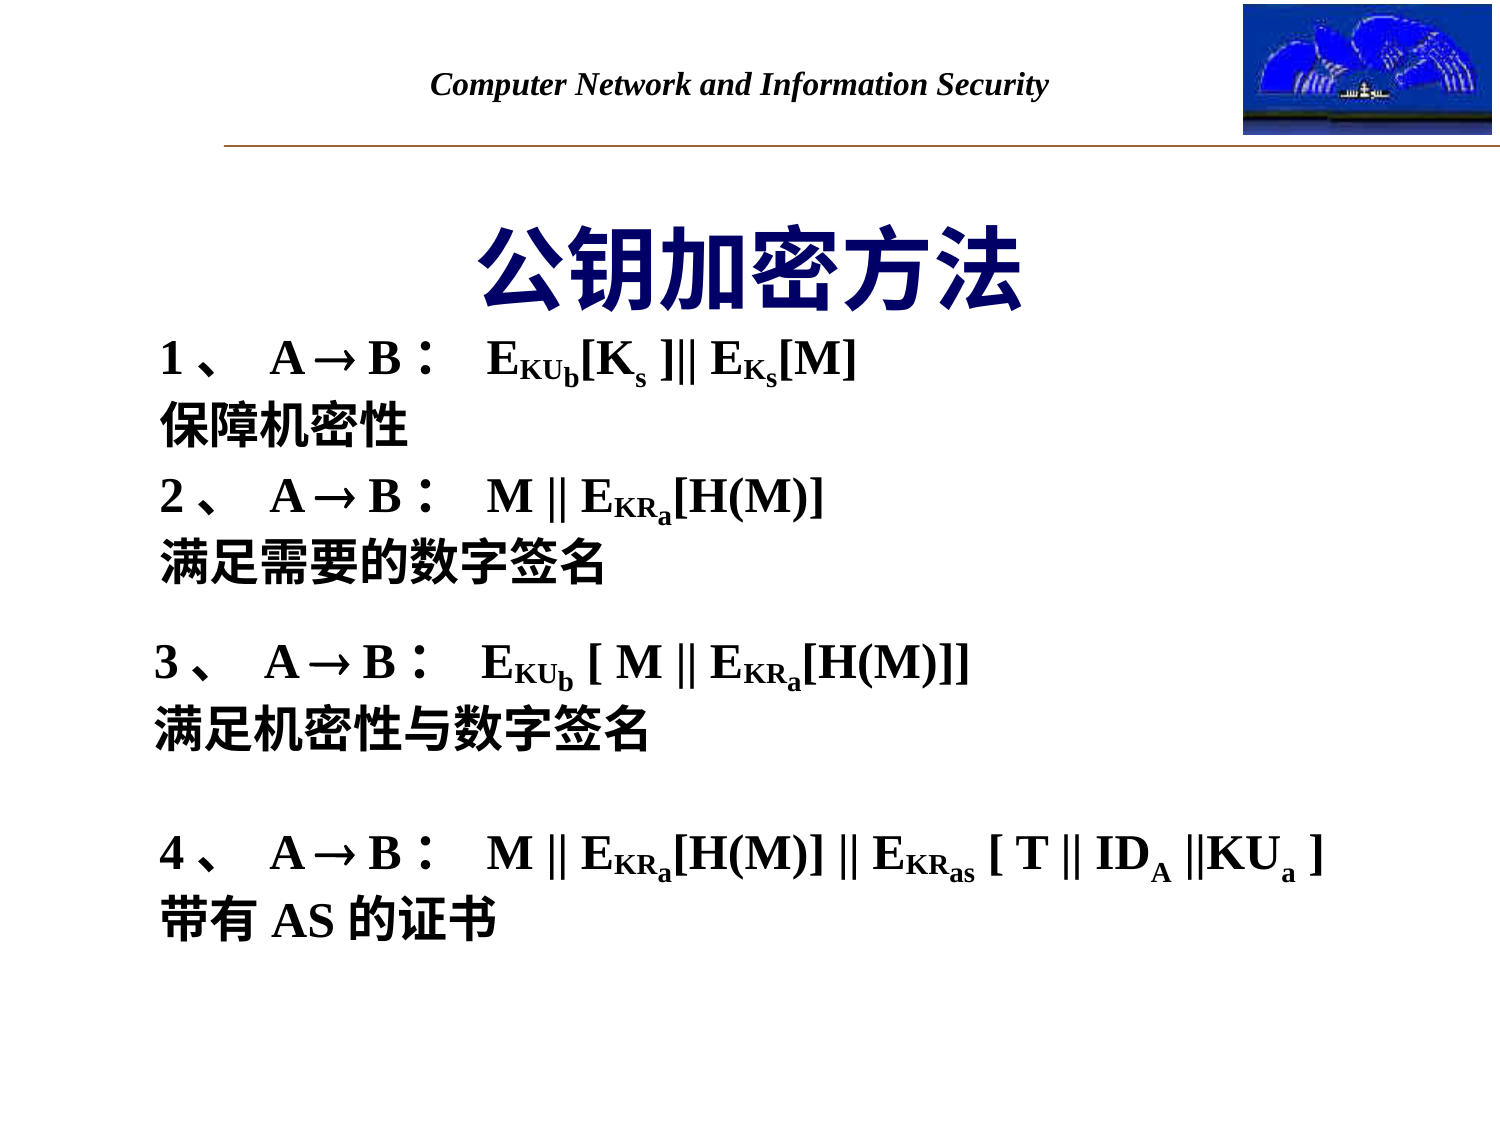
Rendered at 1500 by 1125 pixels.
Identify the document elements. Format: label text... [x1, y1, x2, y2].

text_box 1、 A  B： EKUb[Ks ]|| EKs[M] 保障机密性 [144, 317, 1129, 455]
text_box 3、 A  B： EKUb [ M || EKRa[H(M)]] 满足机密性与数字签名 [139, 621, 1211, 765]
text_box 4、 A  B： M || EKRa[H(M)] || EKRas [ T || IDA ||KUa ] 带有AS的证书 [144, 812, 1436, 956]
text_box 2、 A  B： M || EKRa[H(M)] 满足需要的数字签名 [144, 455, 1199, 599]
title 公钥加密方法 [75, 208, 1425, 325]
